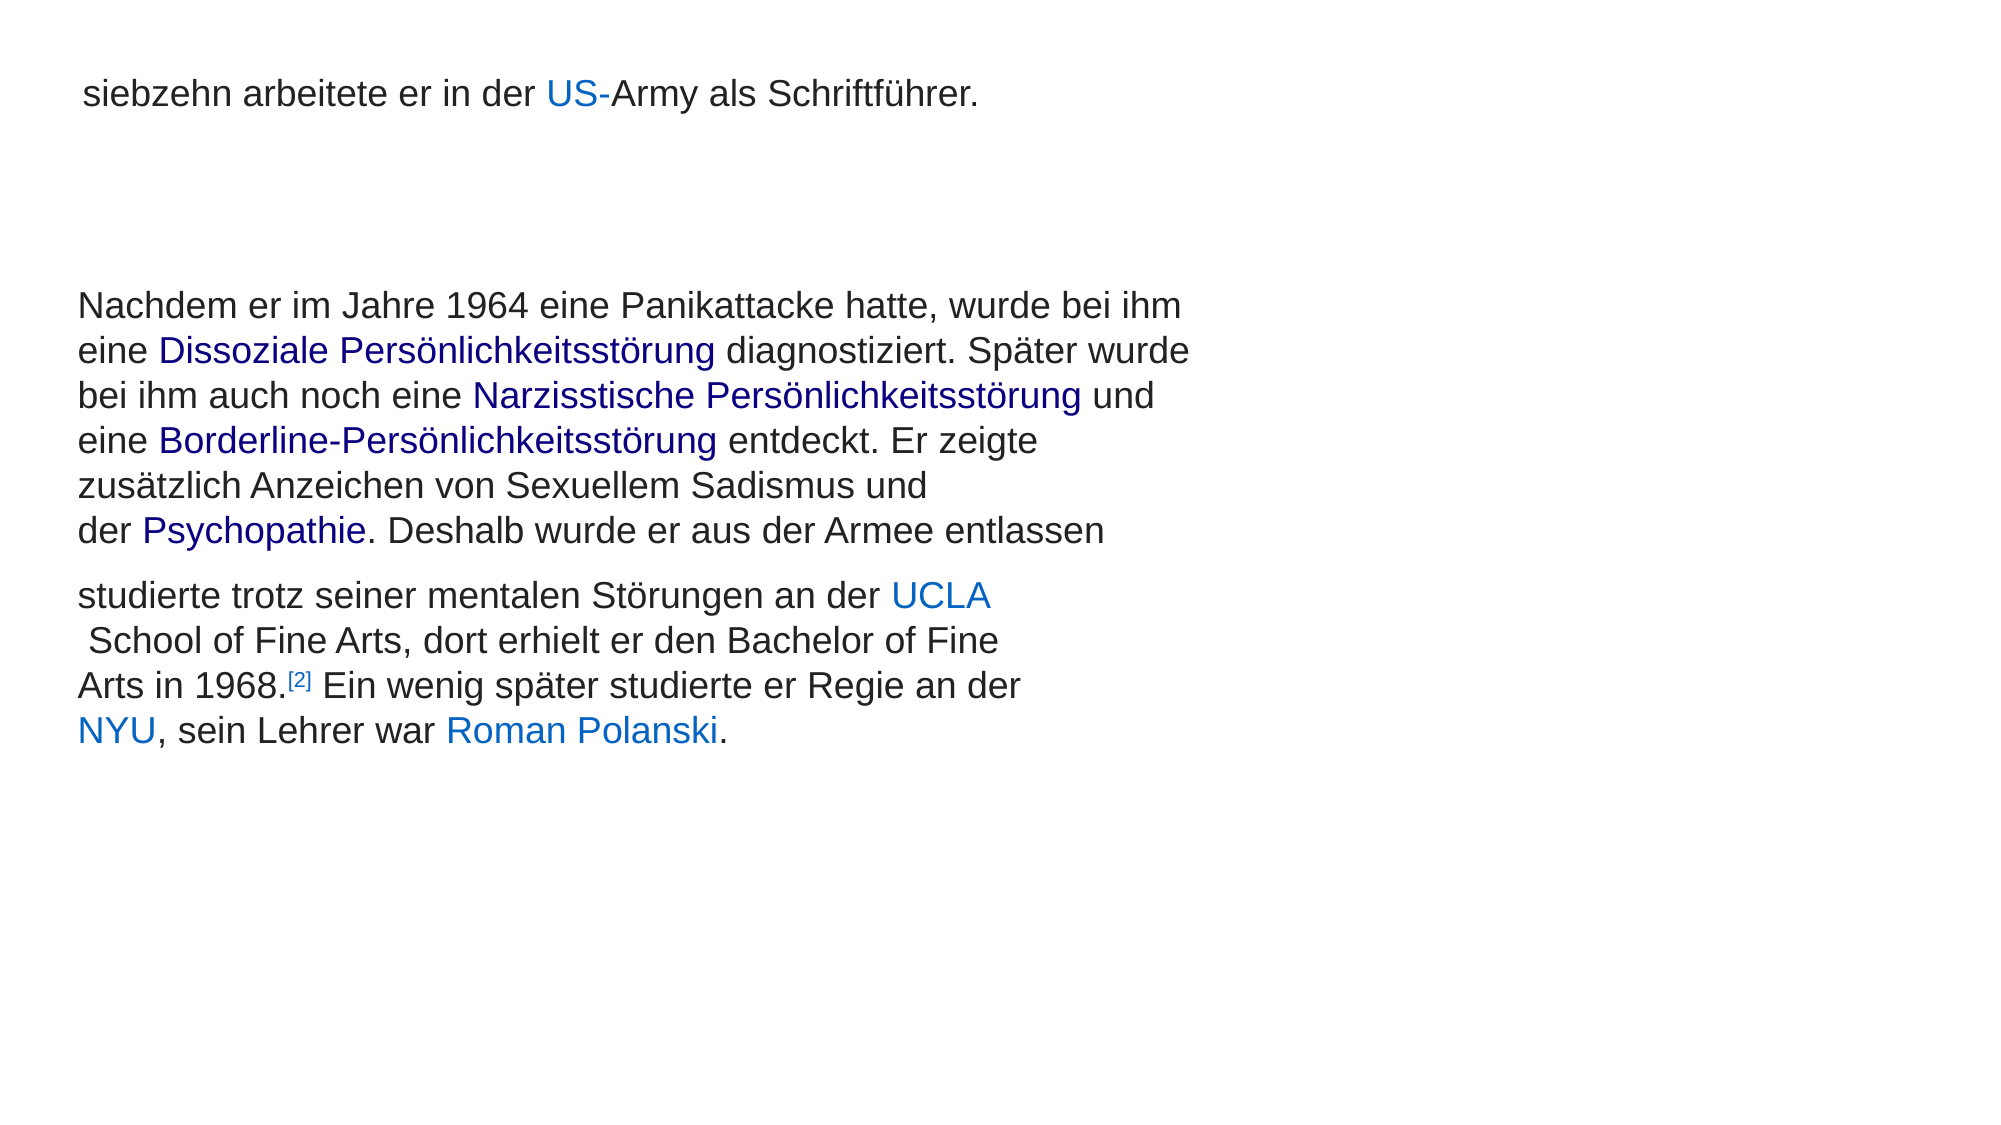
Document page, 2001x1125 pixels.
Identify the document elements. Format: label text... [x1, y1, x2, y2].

text_box siebzehn arbeitete er in der US-Army als Schriftführer. [68, 61, 995, 122]
text_box Nachdem er im Jahre 1964 eine Panikattacke hatte, wurde bei ihm eine Dissoziale Persönlichkeitsstörung diagnostiziert. Später wurde bei ihm auch noch eine Narzisstische Persönlichkeitsstörung und eine Borderline-Persönlichkeitsstörung entdeckt. Er zeigte zusätzlich Anzeichen von Sexuellem Sadismus und der Psychopathie. Deshalb wurde er aus der Armee entlassen [62, 273, 1220, 559]
text_box studierte trotz seiner mentalen Störungen an der UCLA School of Fine Arts, dort erhielt er den Bachelor of Fine Arts in 1968.[2] Ein wenig später studierte er Regie an der NYU, sein Lehrer war Roman Polanski. [63, 563, 1063, 759]
